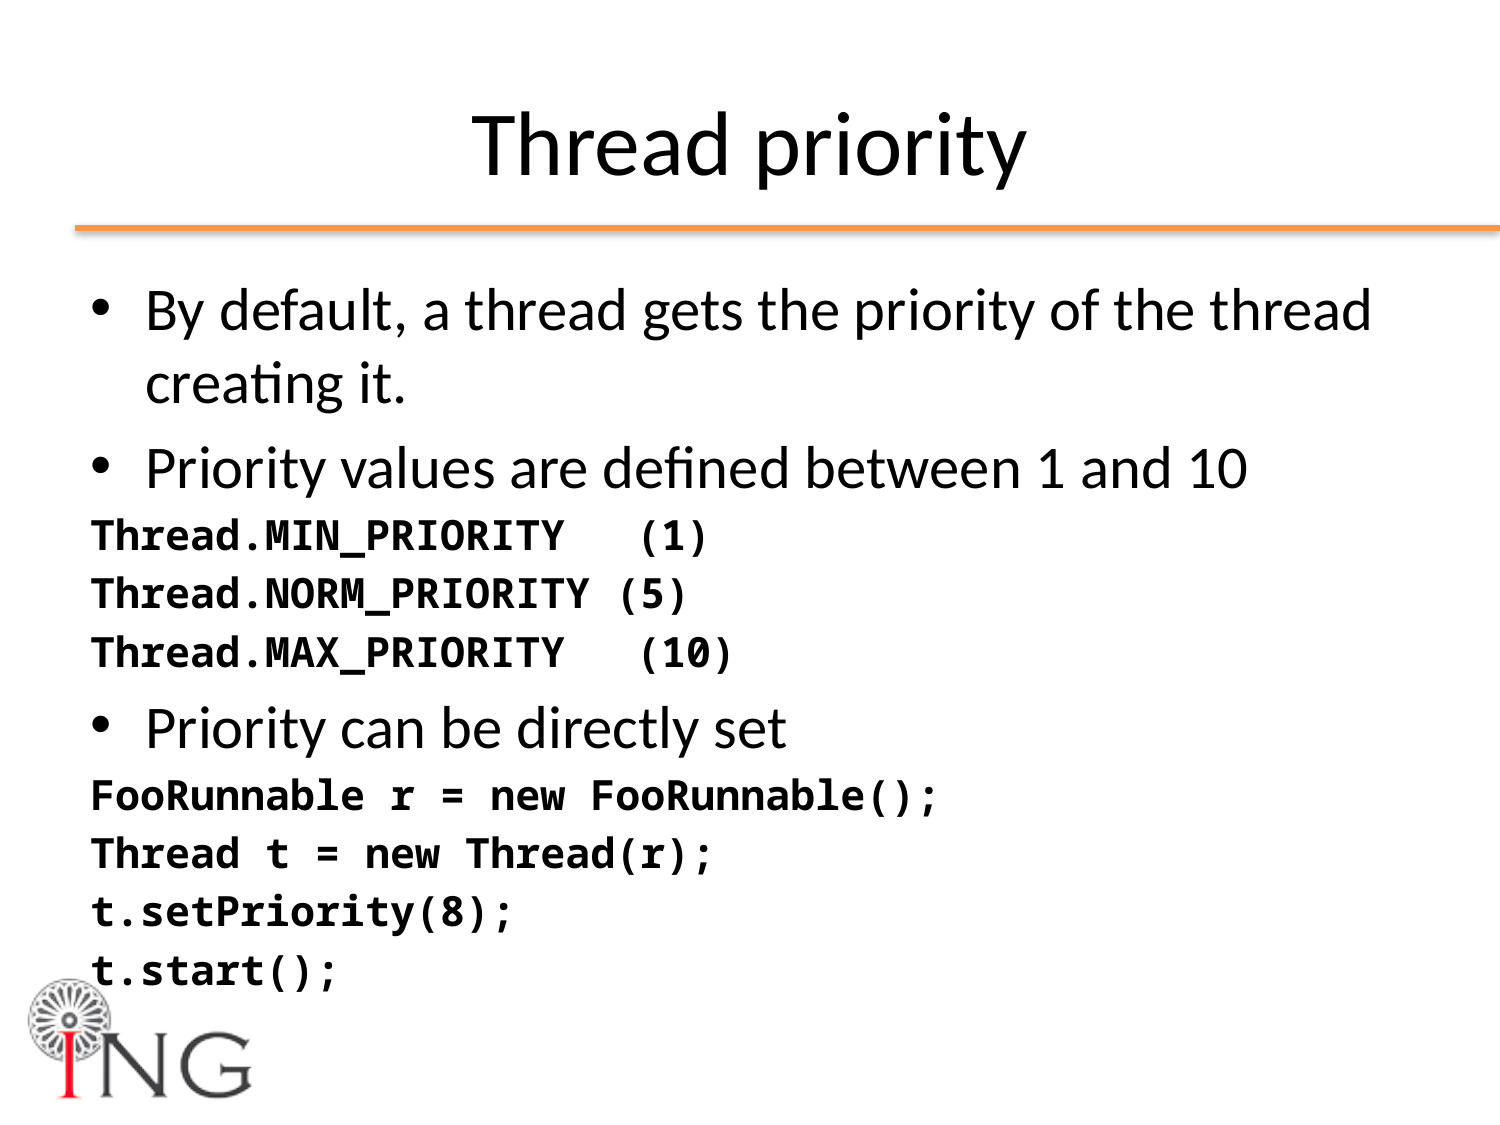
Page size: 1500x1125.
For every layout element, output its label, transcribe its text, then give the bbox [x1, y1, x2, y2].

picture [3, 956, 281, 1125]
title Thread priority [75, 45, 1425, 233]
list By default, a thread gets the priority of the thread creating it. Priority values are defined between 1 and 10 Thread.MIN_PRIORITY (1) Thread.NORM_PRIORITY (5) Thread.MAX_PRIORITY (10) Priority can be directly set FooRunnable r = new FooRunnable(); Thread t = new Thread(r); t.setPriority(8); t.start(); [75, 262, 1425, 1005]
